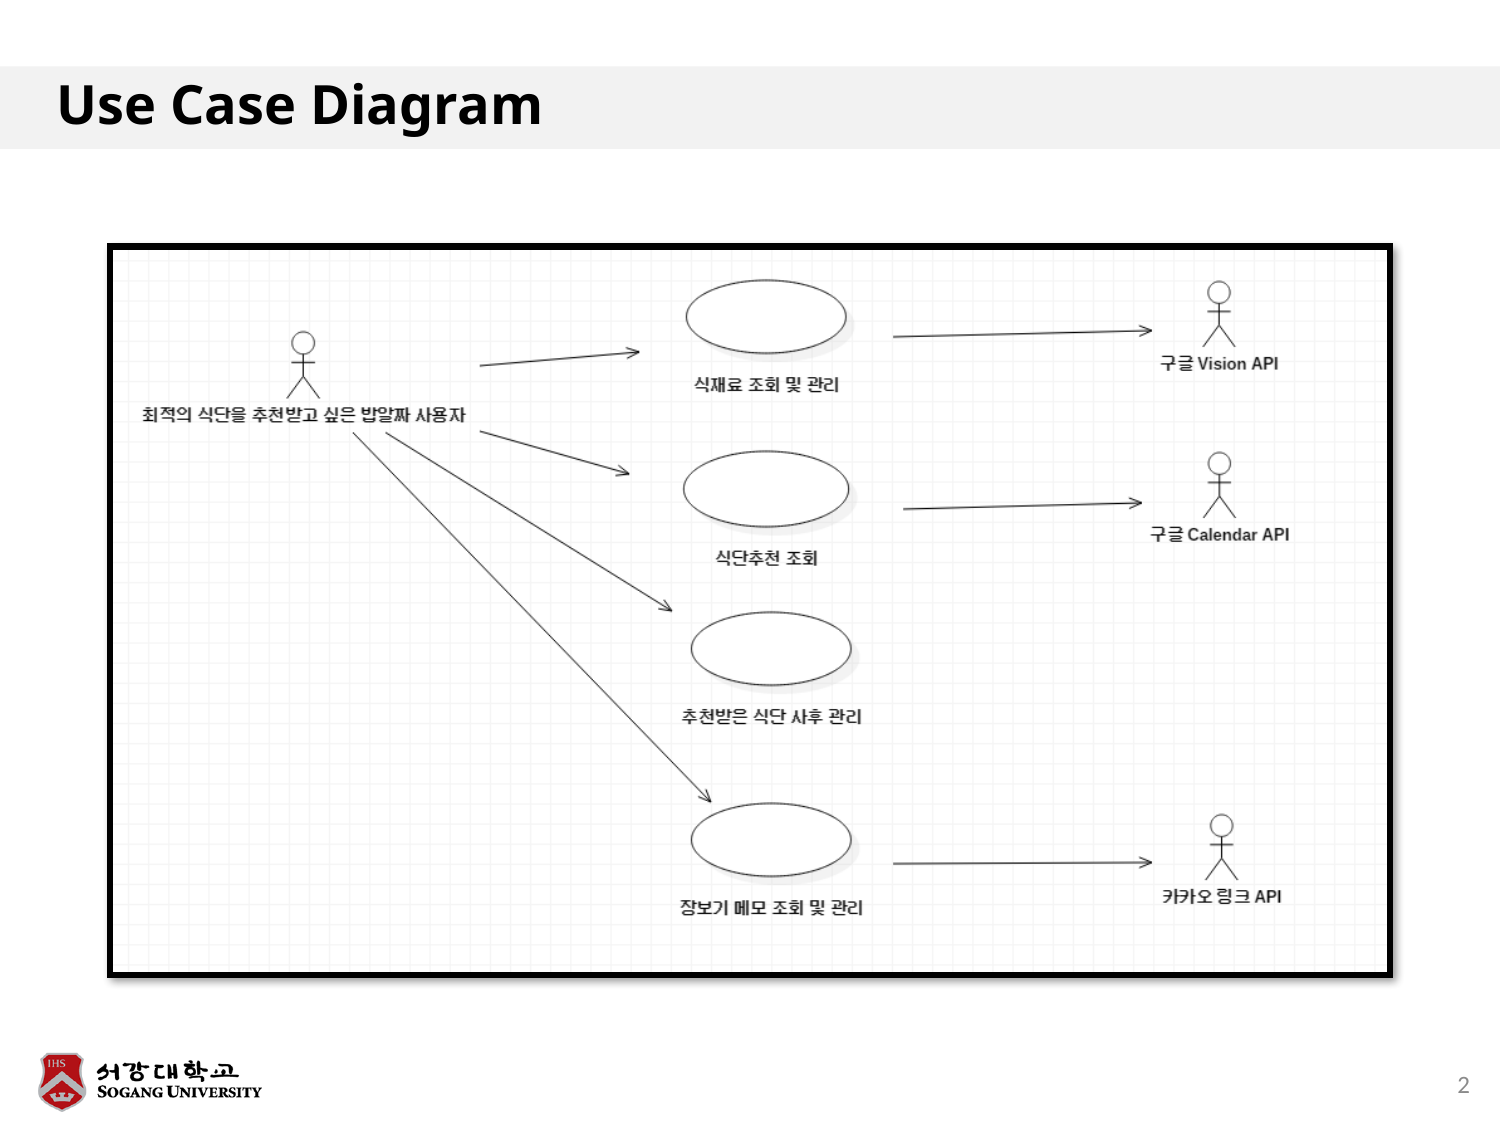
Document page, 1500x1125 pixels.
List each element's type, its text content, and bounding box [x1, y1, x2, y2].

picture [112, 249, 1387, 972]
title Use Case Diagram [41, 64, 1459, 149]
slide_number 2 [1147, 1053, 1485, 1114]
picture [0, 1031, 294, 1125]
